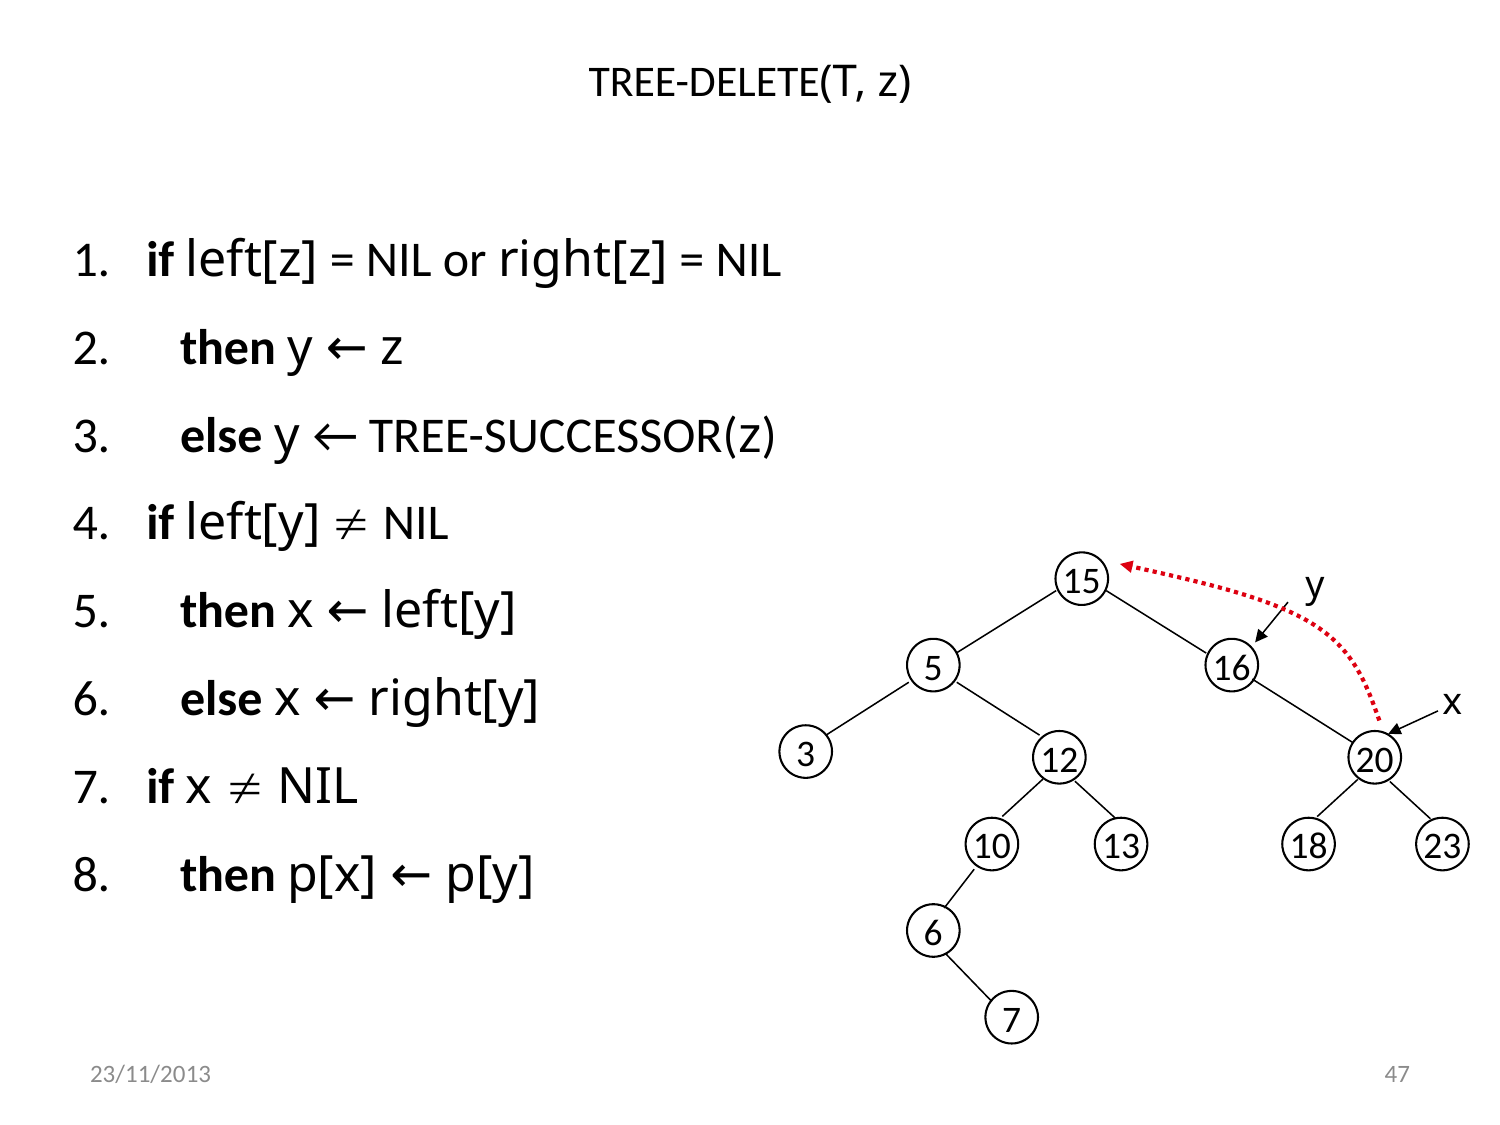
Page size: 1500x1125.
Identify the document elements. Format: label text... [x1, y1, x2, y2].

list if left[z] = NIL or right[z] = NIL then y ← z else y ← TREE-SUCCESSOR(z) if left[y]  NIL then x ← left[y] else x ← right[y] if x  NIL then p[x] ← p[y] [57, 200, 1127, 1070]
slide_number 47 [1074, 1052, 1425, 1103]
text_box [1387, 669, 1478, 735]
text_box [779, 552, 1469, 1044]
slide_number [75, 1070, 425, 1103]
title TREE-DELETE(T, z) [75, 45, 1425, 113]
